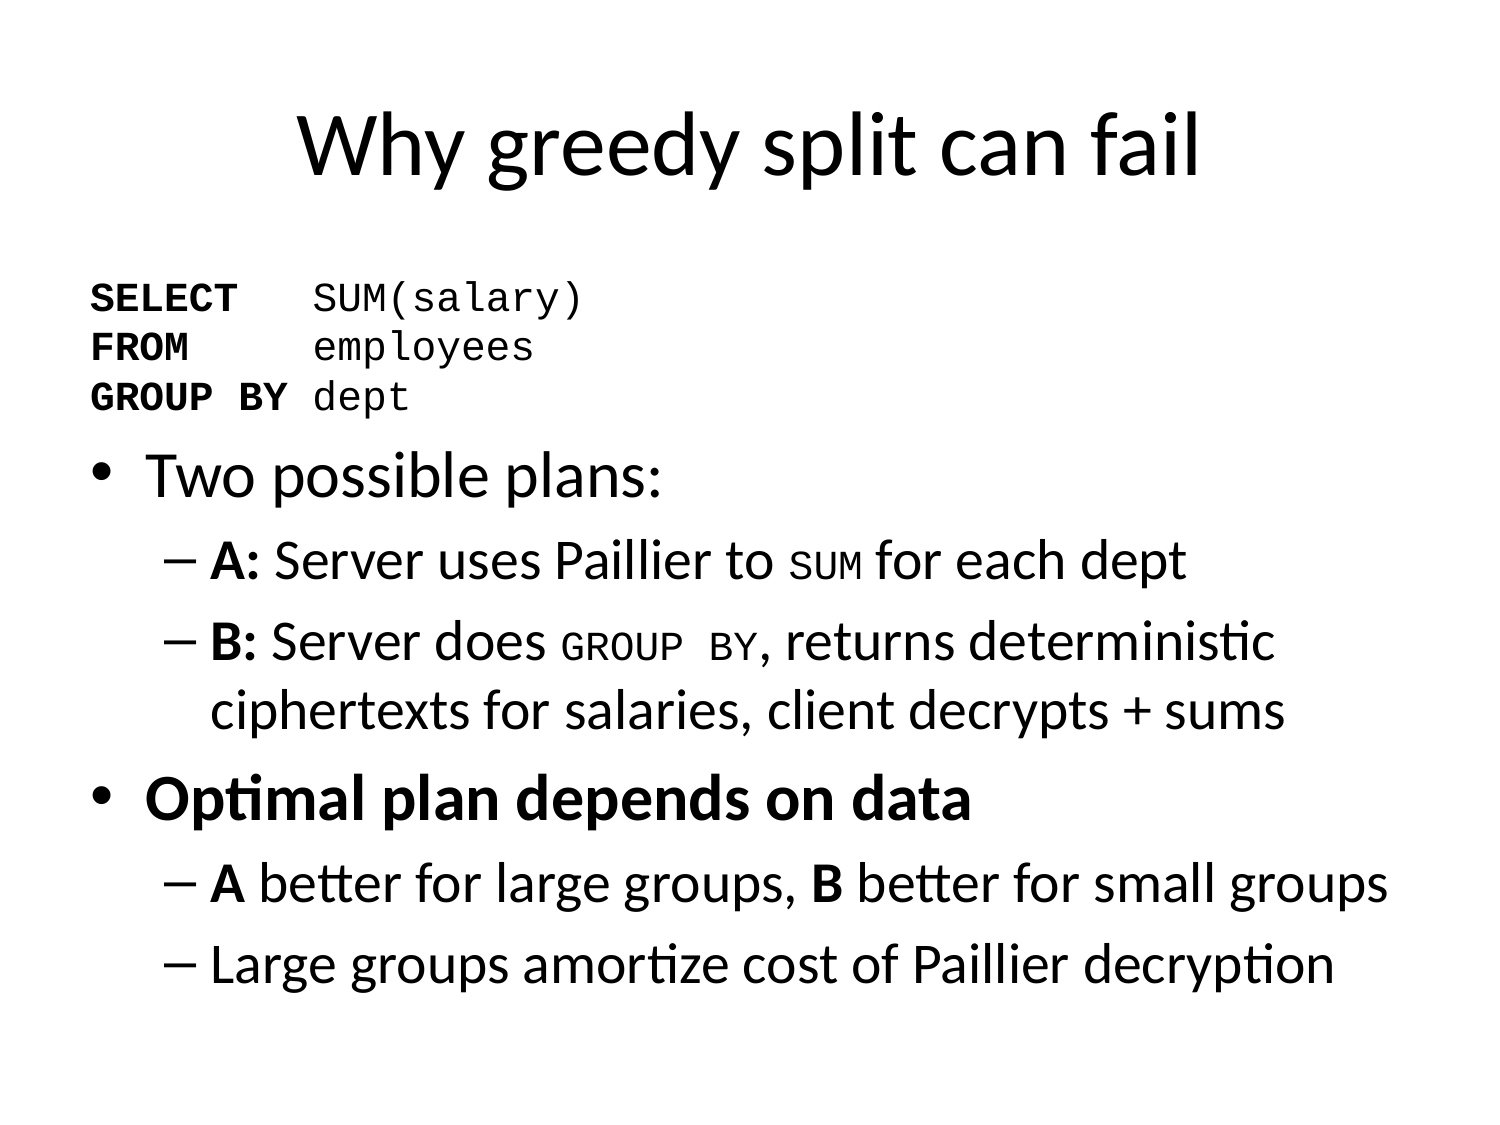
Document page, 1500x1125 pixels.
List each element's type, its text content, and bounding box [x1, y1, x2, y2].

list SELECT SUM(salary) FROM employees GROUP BY dept Two possible plans: A: Server uses Paillier to SUM for each dept B: Server does GROUP BY, returns deterministic ciphertexts for salaries, client decrypts + sums Optimal plan depends on data A better for large groups, B better for small groups Large groups amortize cost of Paillier decryption [75, 262, 1425, 1005]
title Why greedy split can fail [75, 45, 1425, 233]
